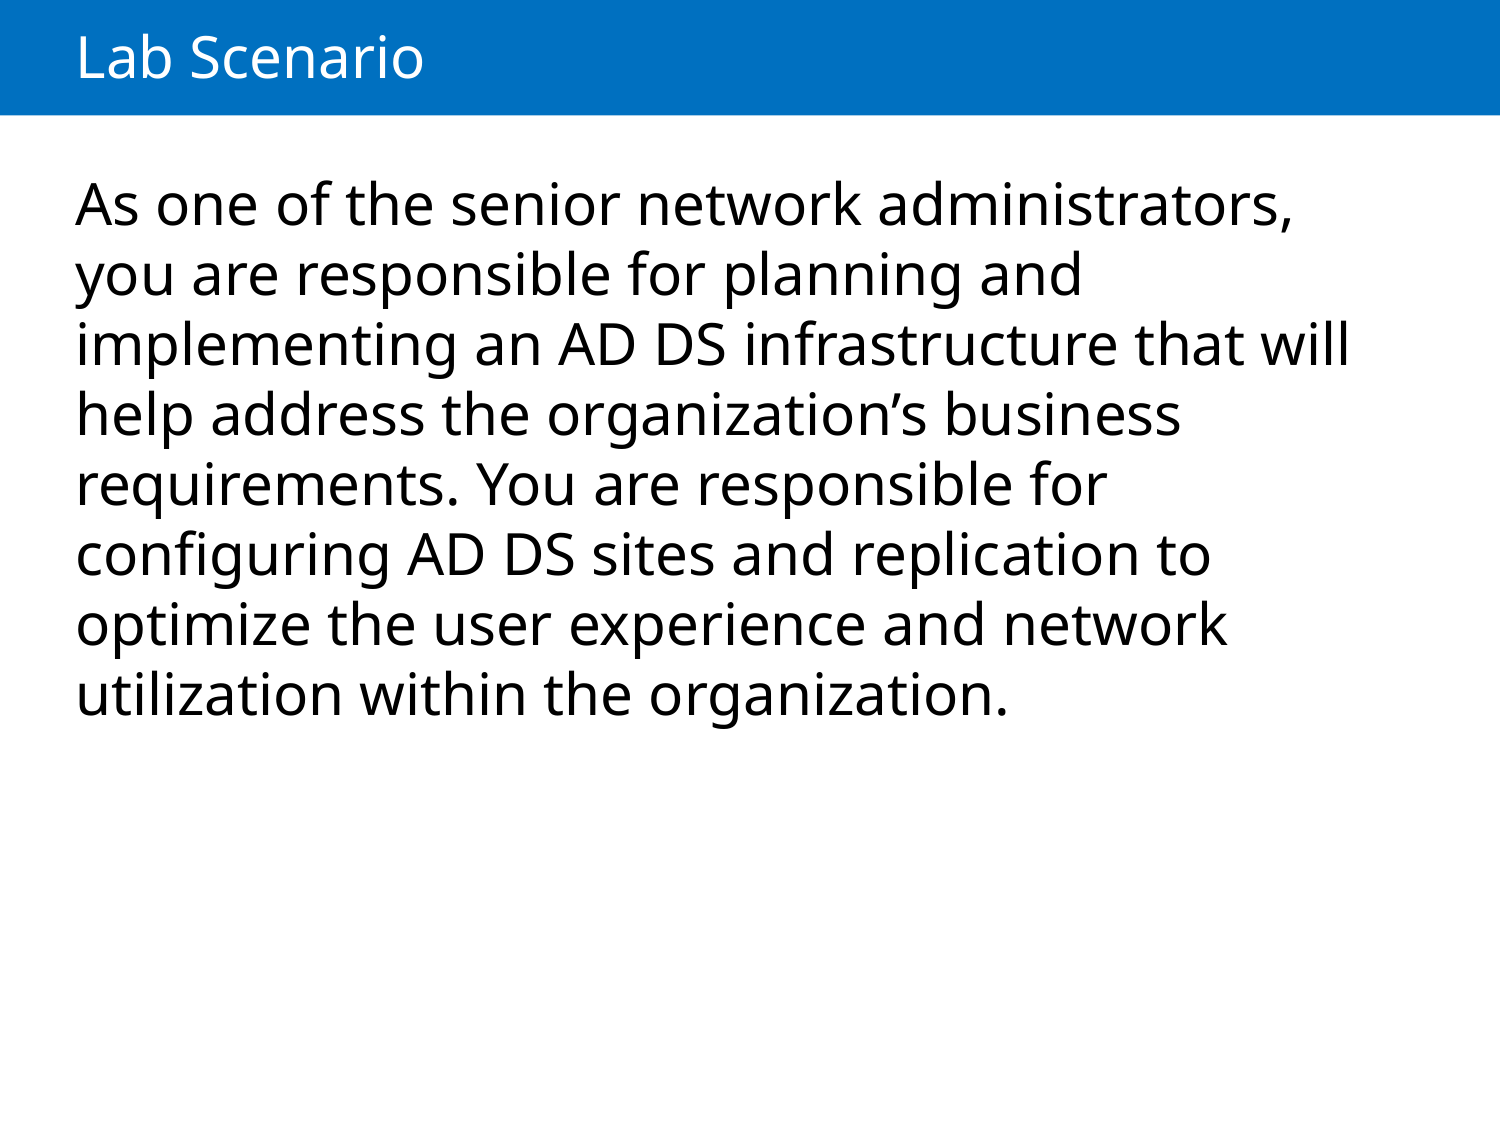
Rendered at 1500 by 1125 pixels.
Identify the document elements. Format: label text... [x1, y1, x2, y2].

title Lab Scenario [75, 0, 1351, 122]
list As one of the senior network administrators, you are responsible for planning and implementing an AD DS infrastructure that will help address the organization’s business requirements. You are responsible for configuring AD DS sites and replication to optimize the user experience and network utilization within the organization. [74, 167, 1408, 1013]
